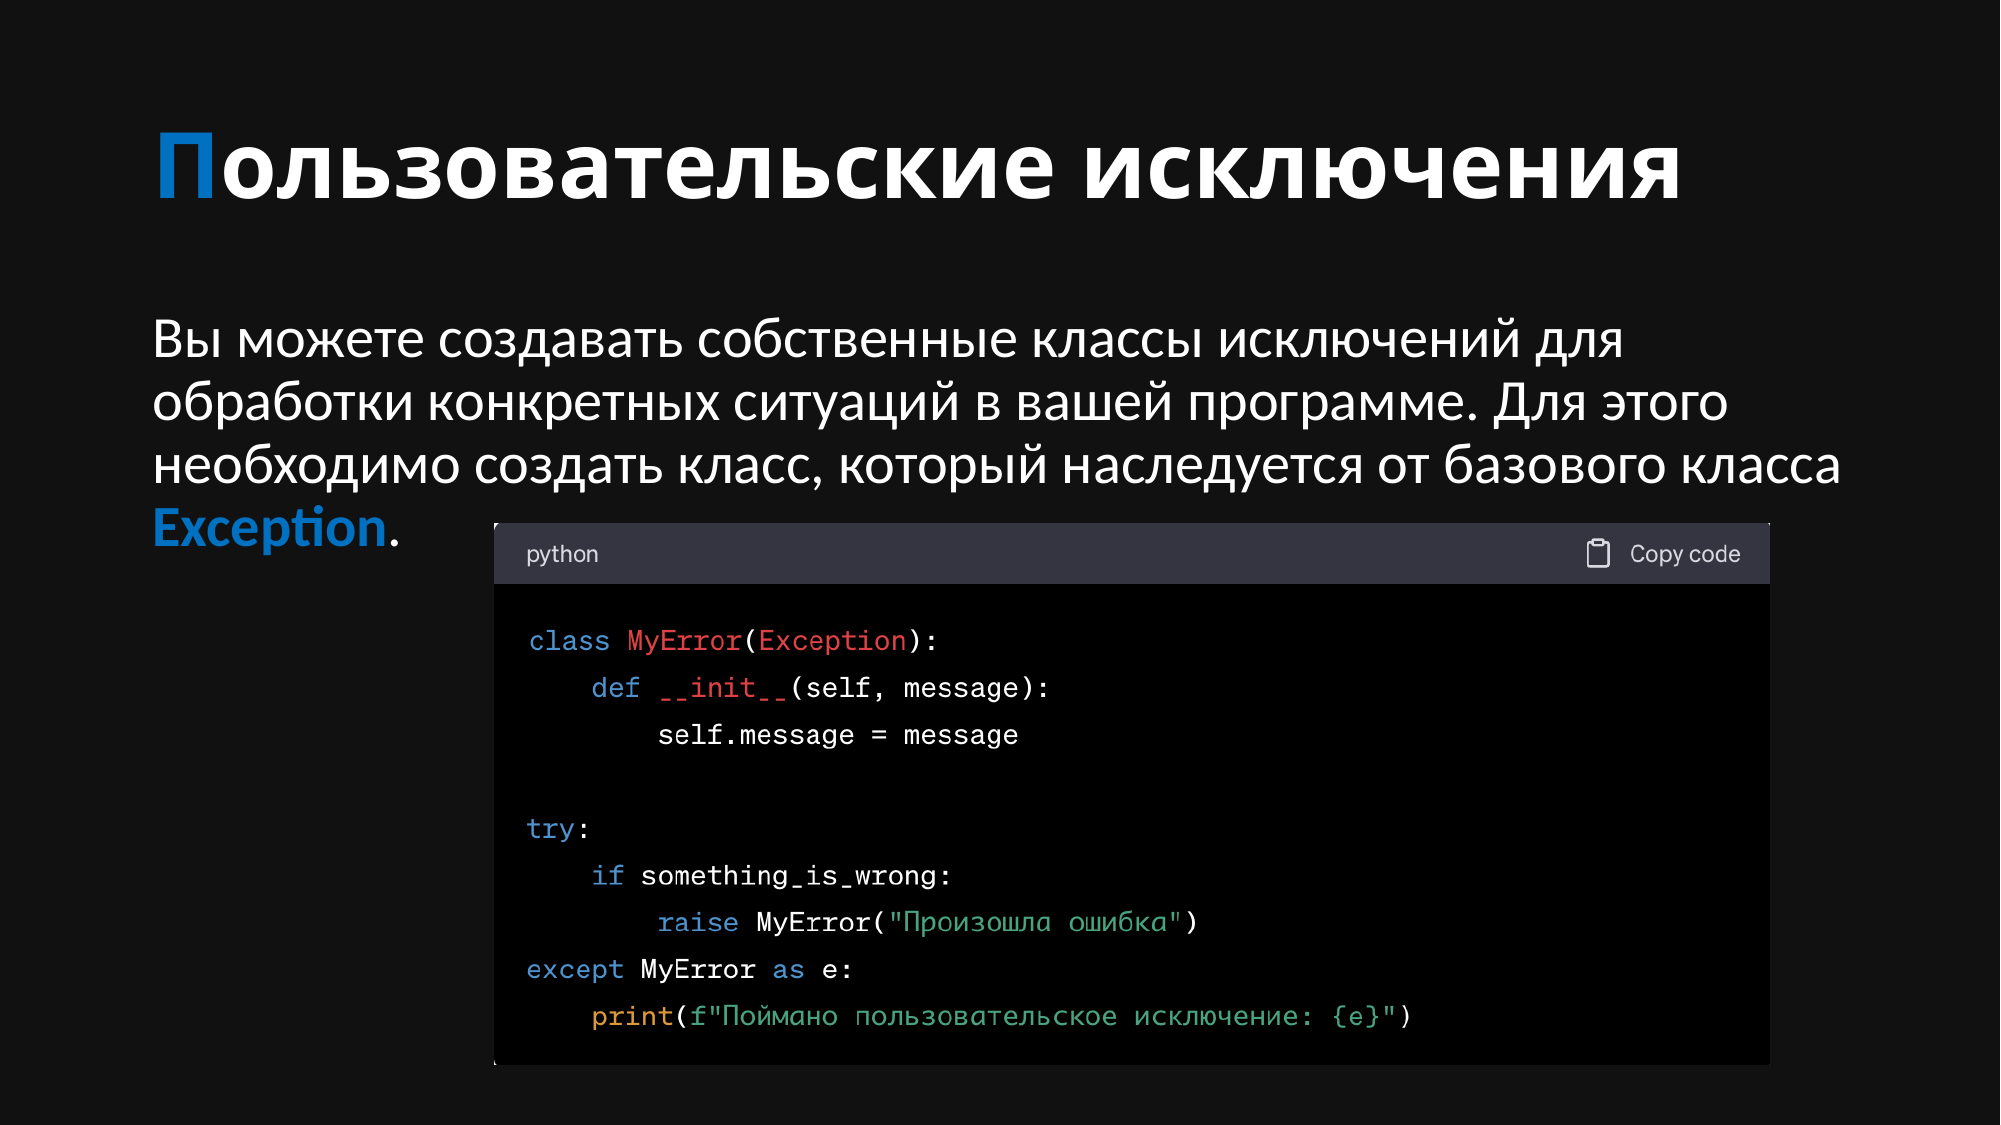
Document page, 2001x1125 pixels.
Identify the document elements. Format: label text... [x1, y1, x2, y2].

list Вы можете создавать собственные классы исключений для обработки конкретных ситуаций в вашей программе. Для этого необходимо создать класс, который наследуется от базового класса Exception. [137, 299, 1863, 1014]
picture [494, 523, 1770, 1065]
title Пользовательские исключения [137, 59, 1863, 278]
